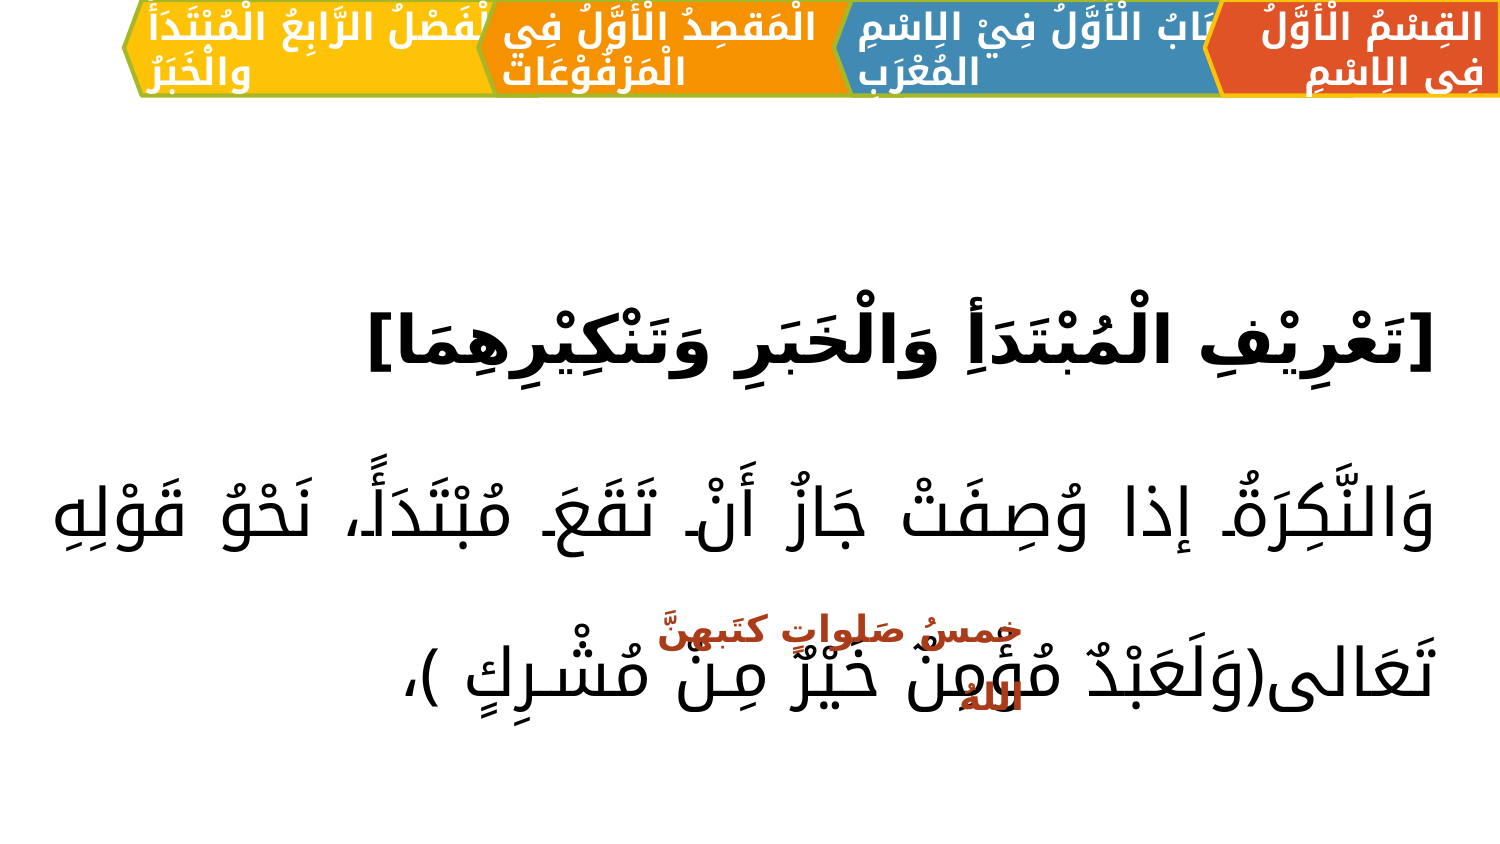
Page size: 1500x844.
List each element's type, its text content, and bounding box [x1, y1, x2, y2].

text_box الْمَقصِدُ الْأَوَّلُ فِي الْمَرْفُوْعَات [476, 0, 850, 98]
text_box القِسْمُ الْأَوَّلُ فِي الِاسْمِ [1202, 0, 1500, 98]
text_box اَلْفَصْلُ الرَّابِعُ الْمُبْتَدَأُ والْخَبَرُ [121, 0, 495, 98]
text_box خمسُ صَلواتٍ كتَبهنَّ اللهُ [620, 575, 1040, 793]
text_box اَلبَابُ الْأَوَّلُ فِيْ الِاسْمِ المُعْرَبِ [831, 0, 1221, 98]
list [تَعْرِيْفِ الْمُبْتَدَأِ وَالْخَبَرِ وَتَنْكِيْرِهِمَا] وَالنَّكِرَةُ إذا وُصِفَتْ جَازُ أَنْ تَقَعَ مُبْتَدَأً، نَحْوُ قَوْلِهِ تَعَالى﴿وَلَعَبْدٌ مُؤْمِنٌ خَيْرٌ مِـنْ مُشْـرِكٍ ﴾، [29, 102, 1471, 824]
